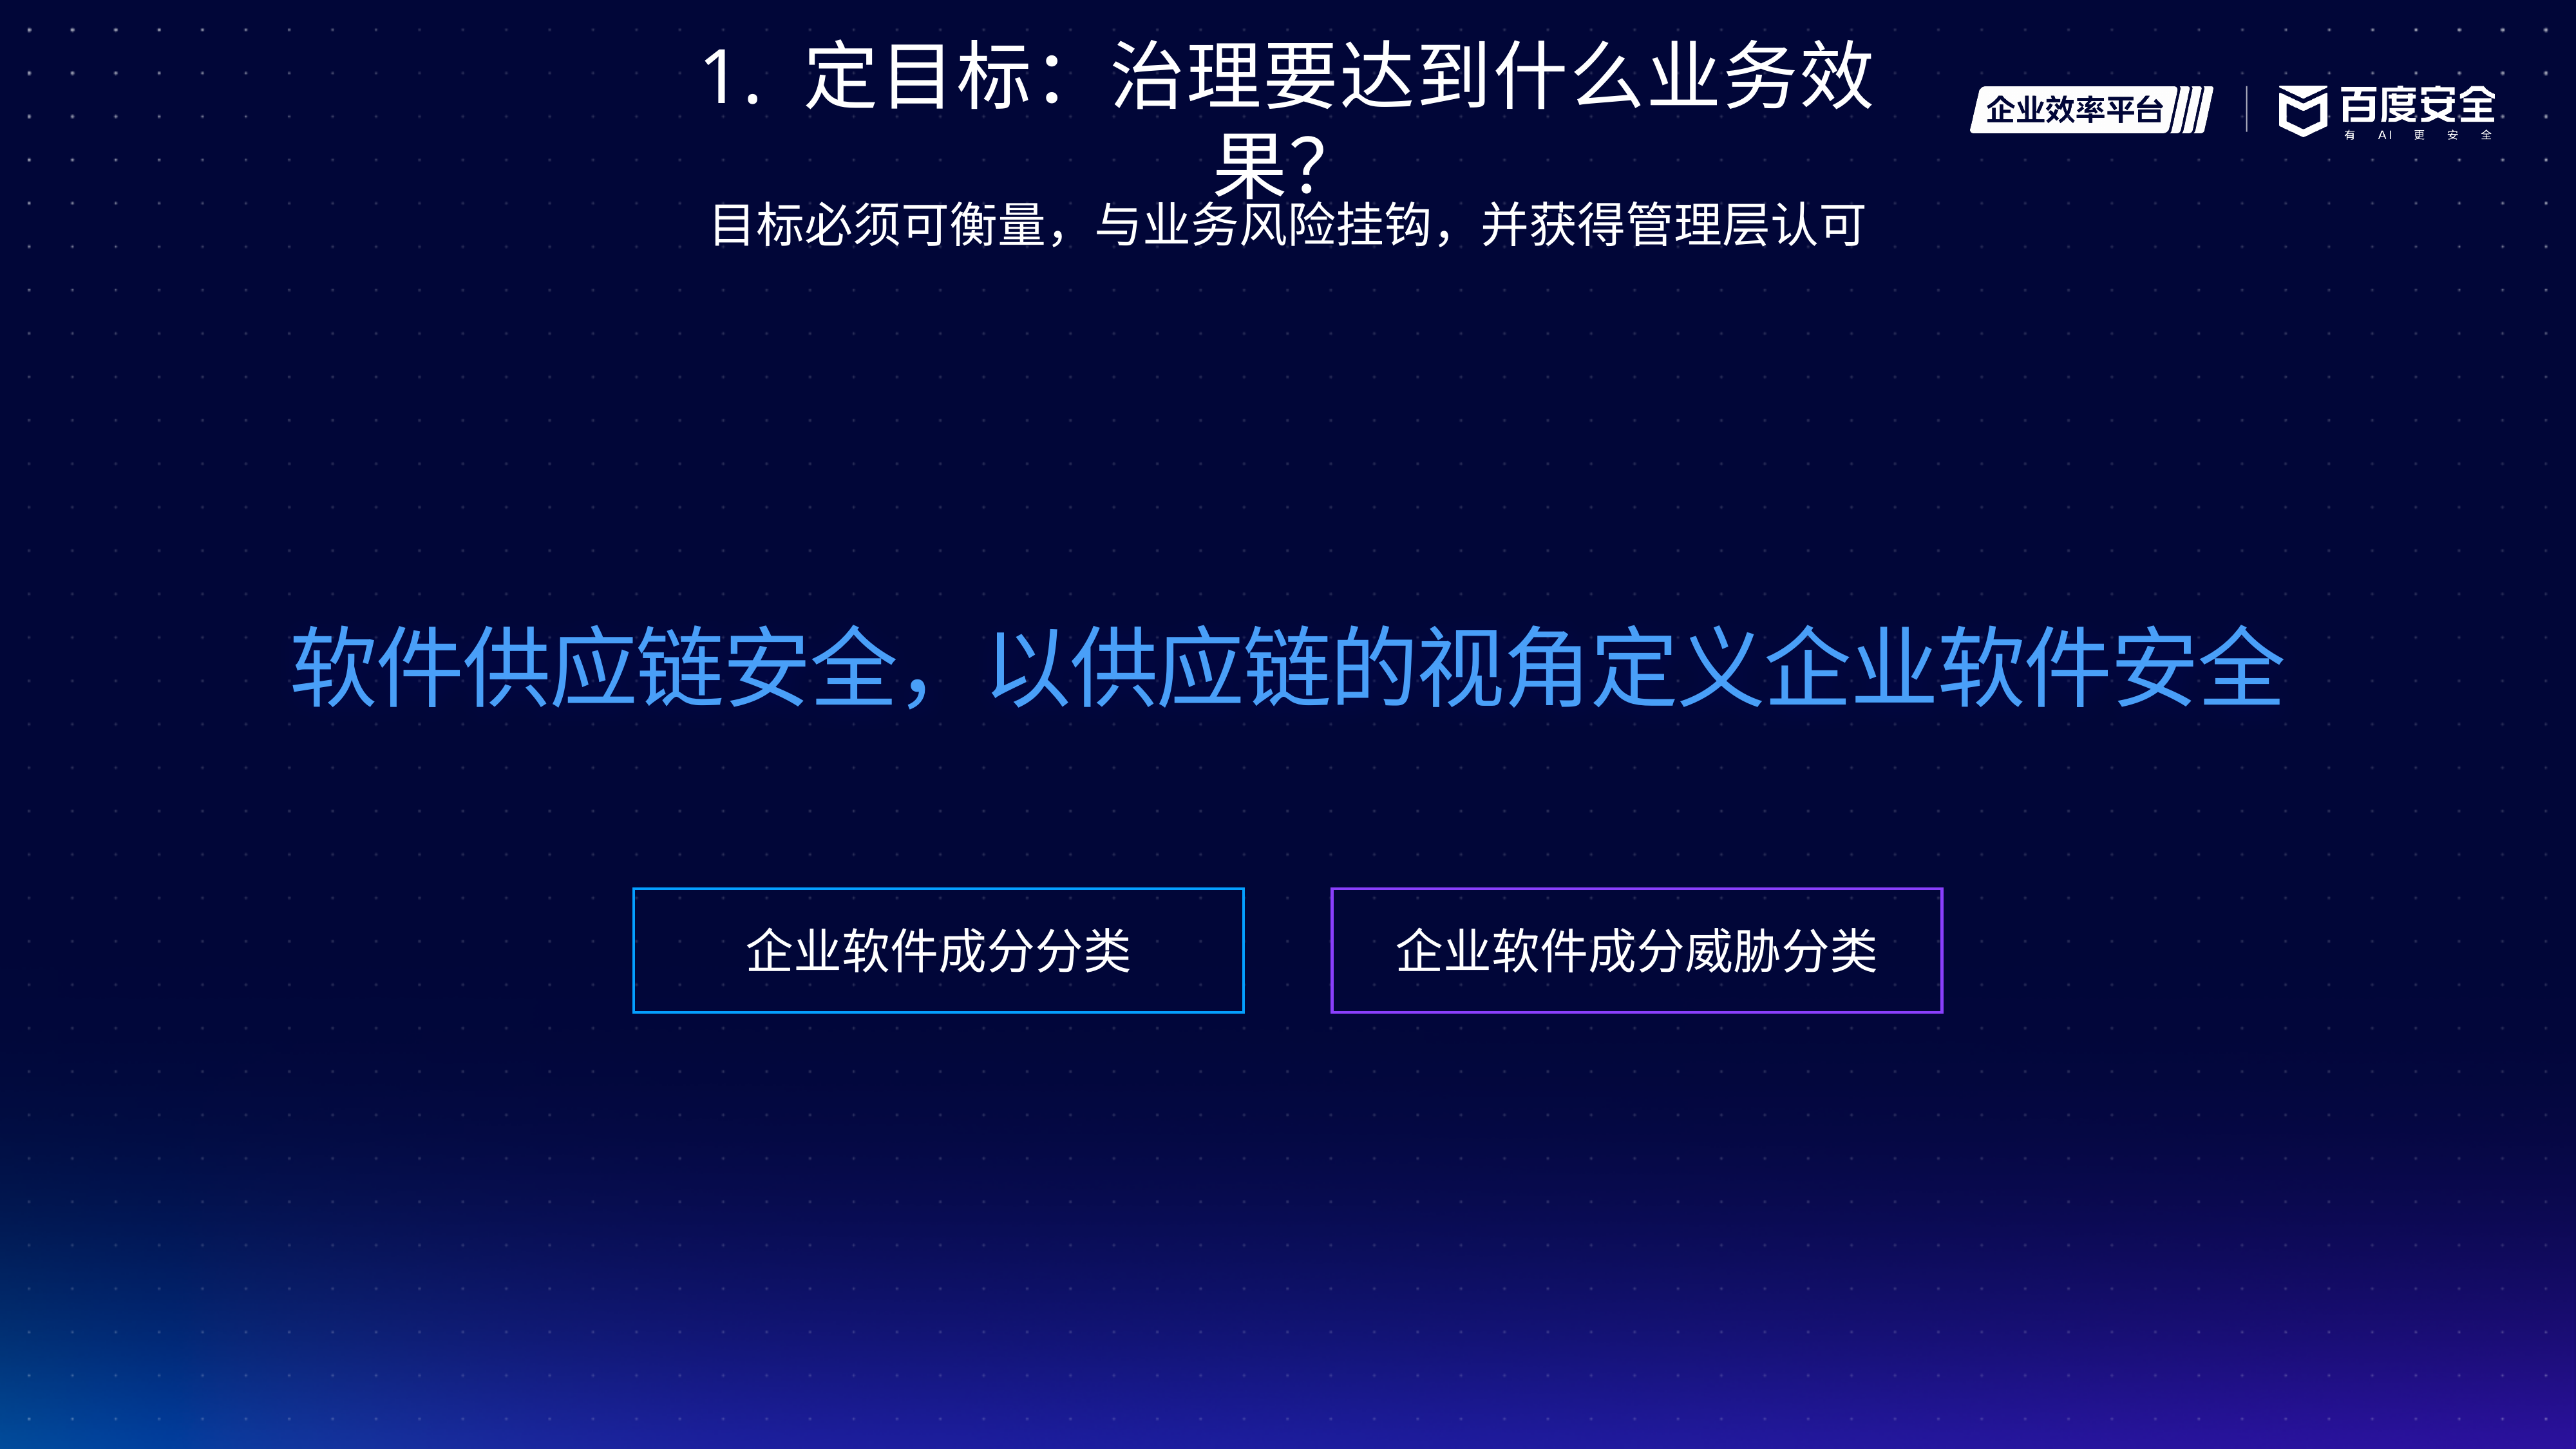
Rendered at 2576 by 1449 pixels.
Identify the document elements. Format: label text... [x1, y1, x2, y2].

text_box 软件供应链安全，以供应链的视角定义企业软件安全 [286, 608, 2290, 721]
picture [0, 0, 2576, 1449]
text_box 目标必须可衡量，与业务风险挂钩，并获得管理层认可 [698, 189, 1878, 258]
list 1. 定目标：治理要达到什么业务效果？ [632, 68, 1944, 169]
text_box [633, 888, 1942, 1013]
